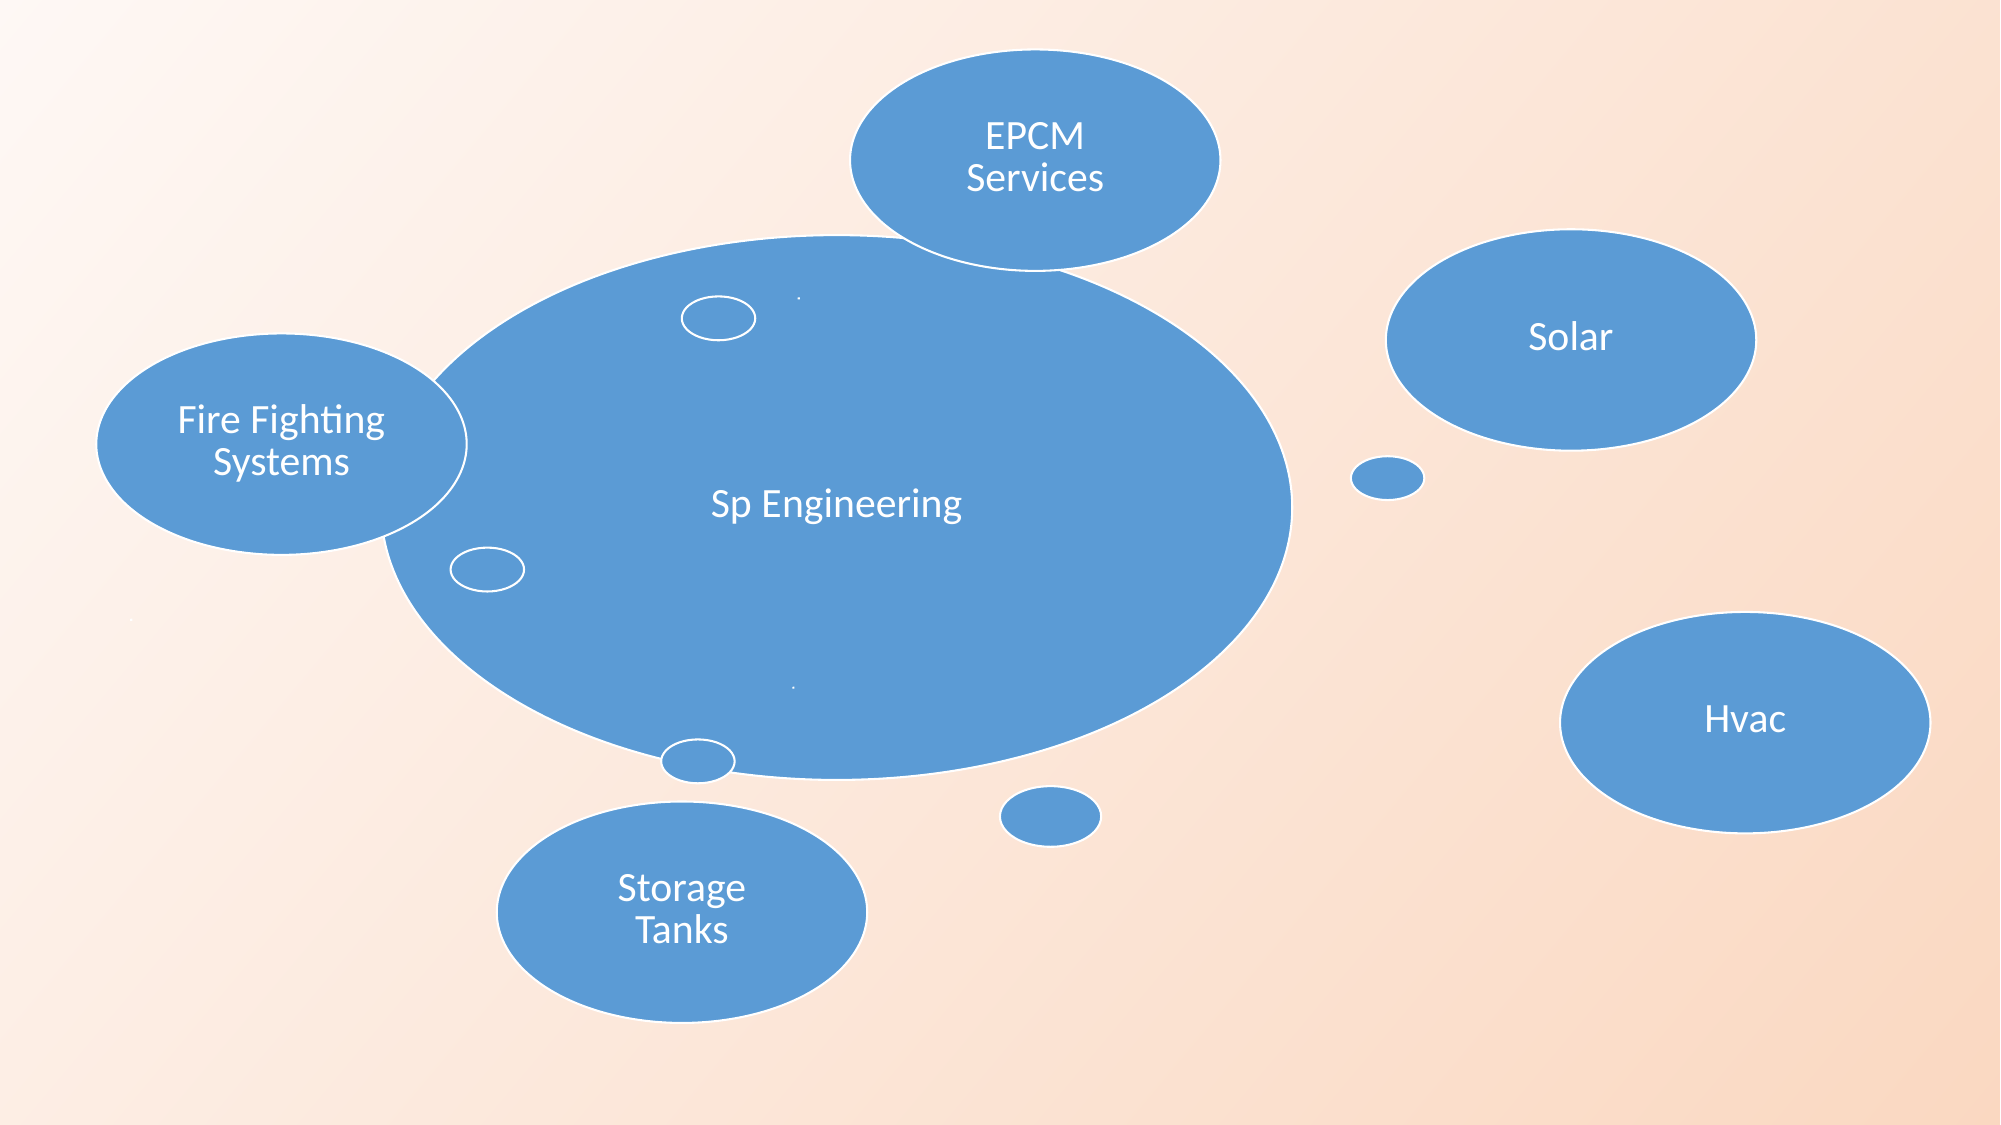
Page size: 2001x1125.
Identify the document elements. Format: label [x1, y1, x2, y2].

text_box [61, 49, 1931, 1023]
